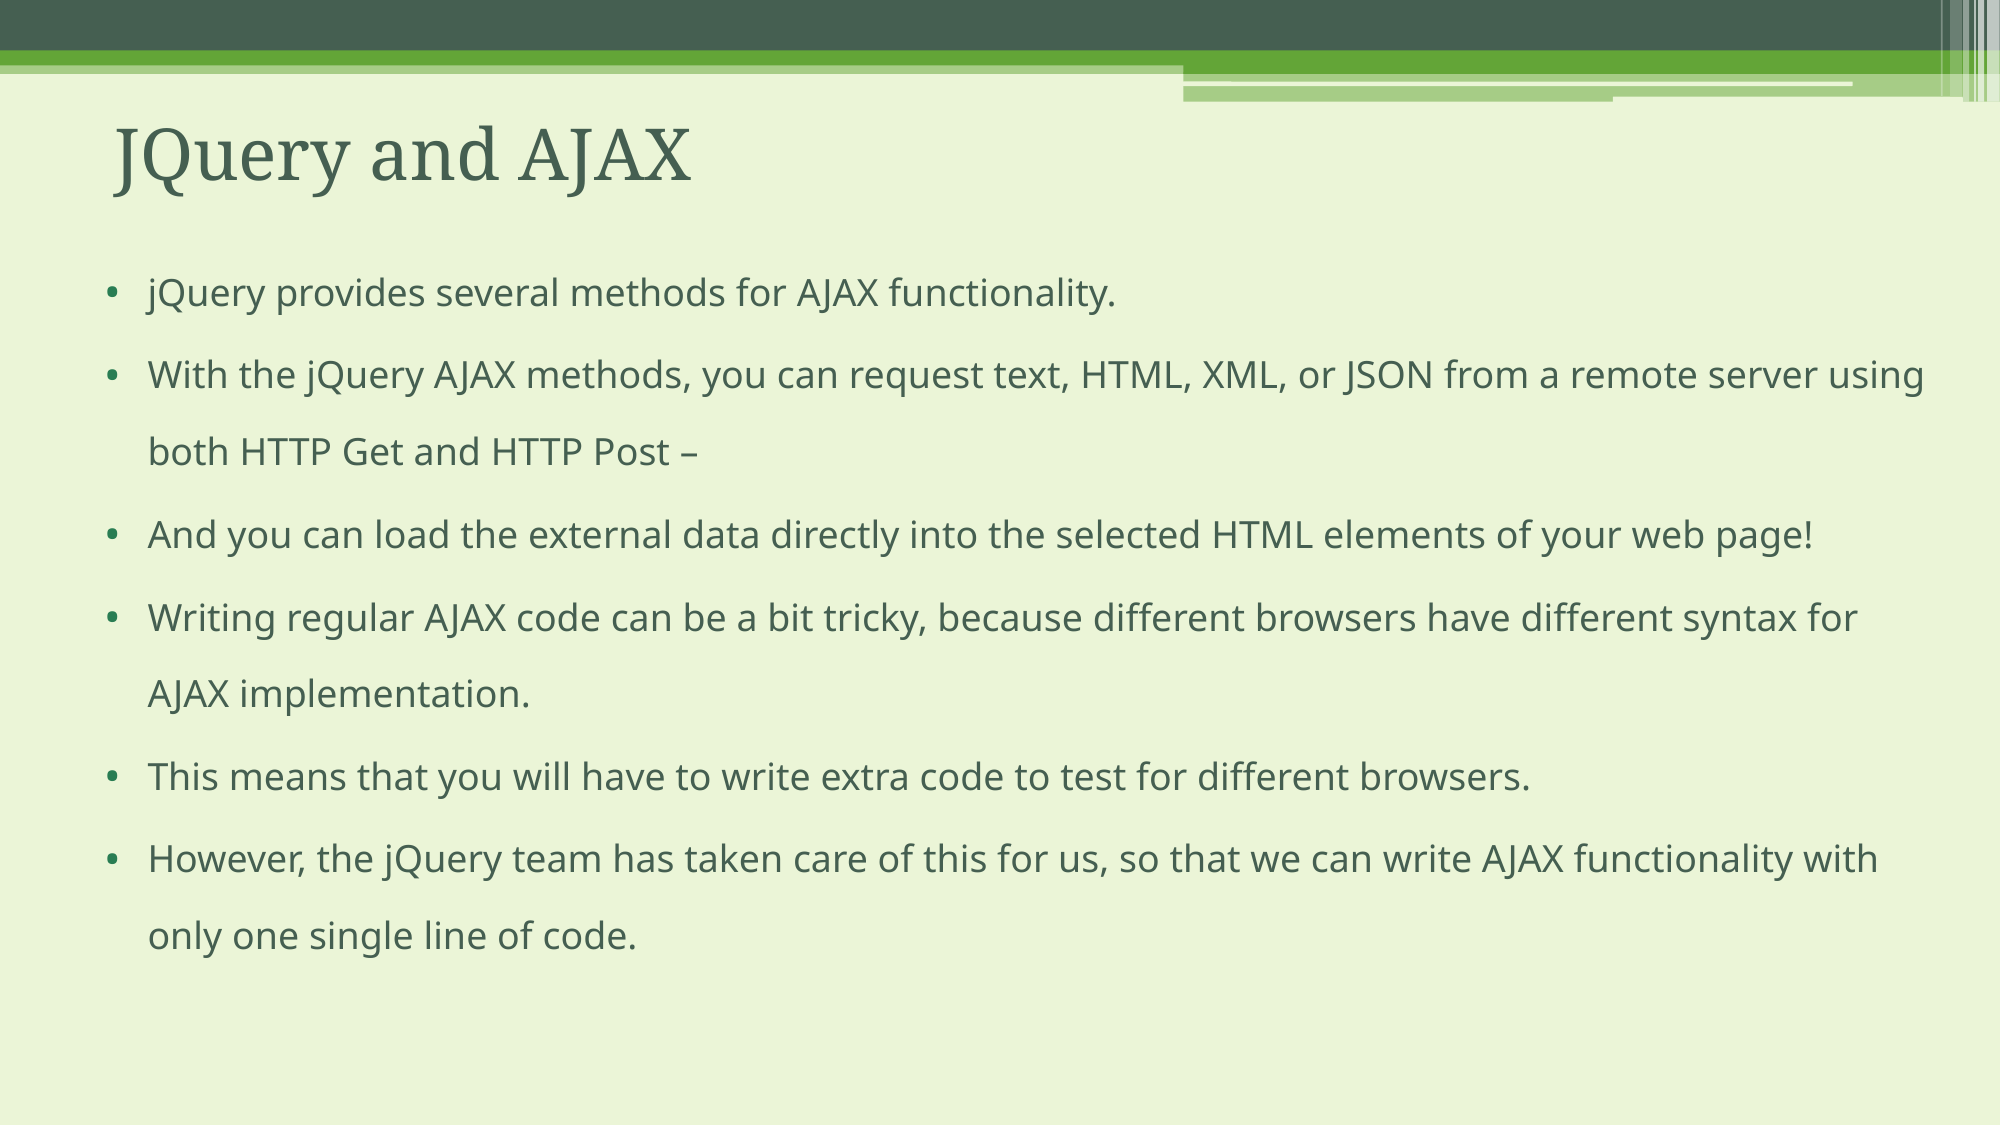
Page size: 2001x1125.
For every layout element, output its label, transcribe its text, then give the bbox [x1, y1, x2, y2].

title JQuery and AJAX [99, 101, 1900, 203]
list jQuery provides several methods for AJAX functionality. With the jQuery AJAX methods, you can request text, HTML, XML, or JSON from a remote server using both HTTP Get and HTTP Post – And you can load the external data directly into the selected HTML elements of your web page! Writing regular AJAX code can be a bit tricky, because different browsers have different syntax for AJAX implementation. This means that you will have to write extra code to test for different browsers. However, the jQuery team has taken care of this for us, so that we can write AJAX functionality with only one single line of code. [72, 229, 1950, 1094]
